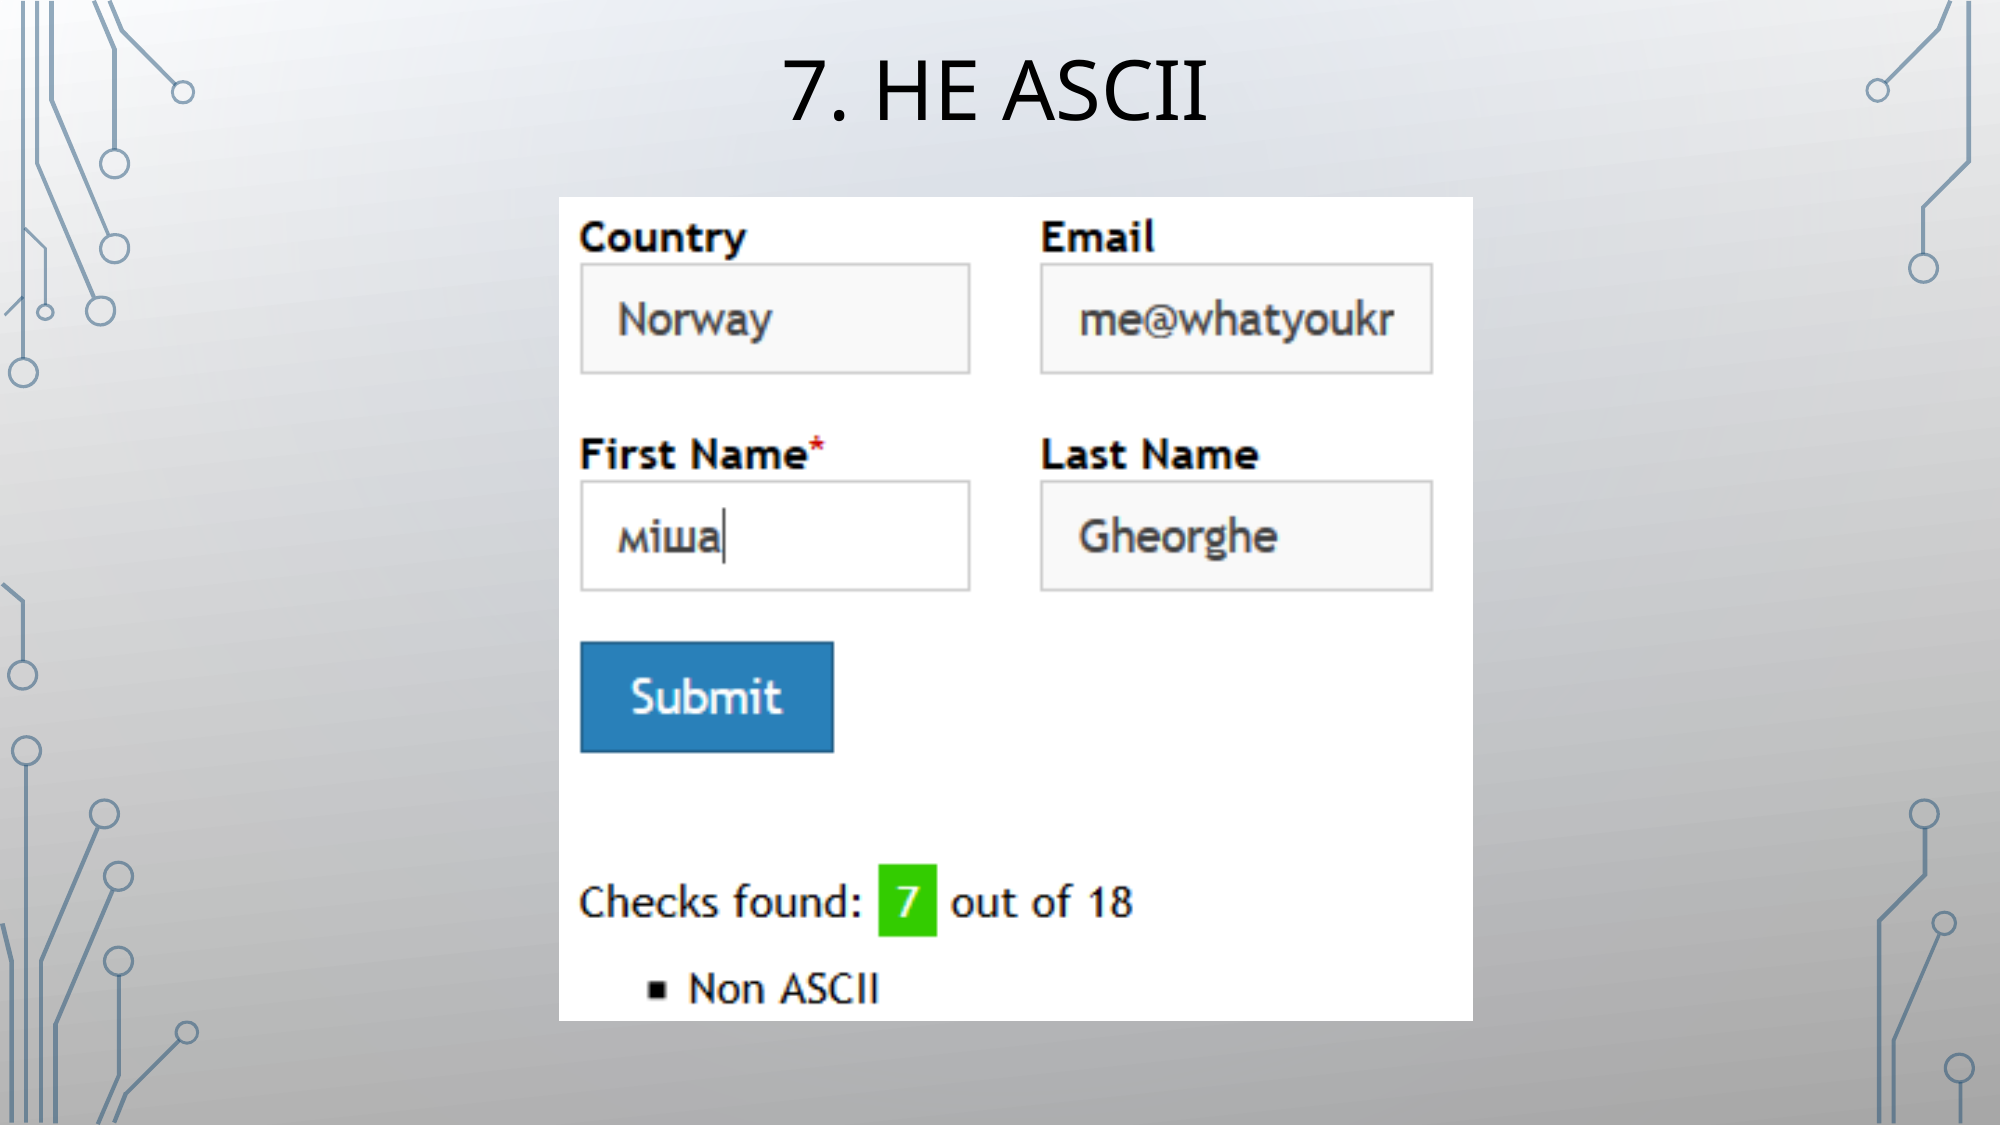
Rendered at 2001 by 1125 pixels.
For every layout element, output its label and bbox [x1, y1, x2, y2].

text_box [1863, 0, 1976, 1124]
picture [201, 0, 2000, 1125]
text_box [0, 0, 201, 1125]
